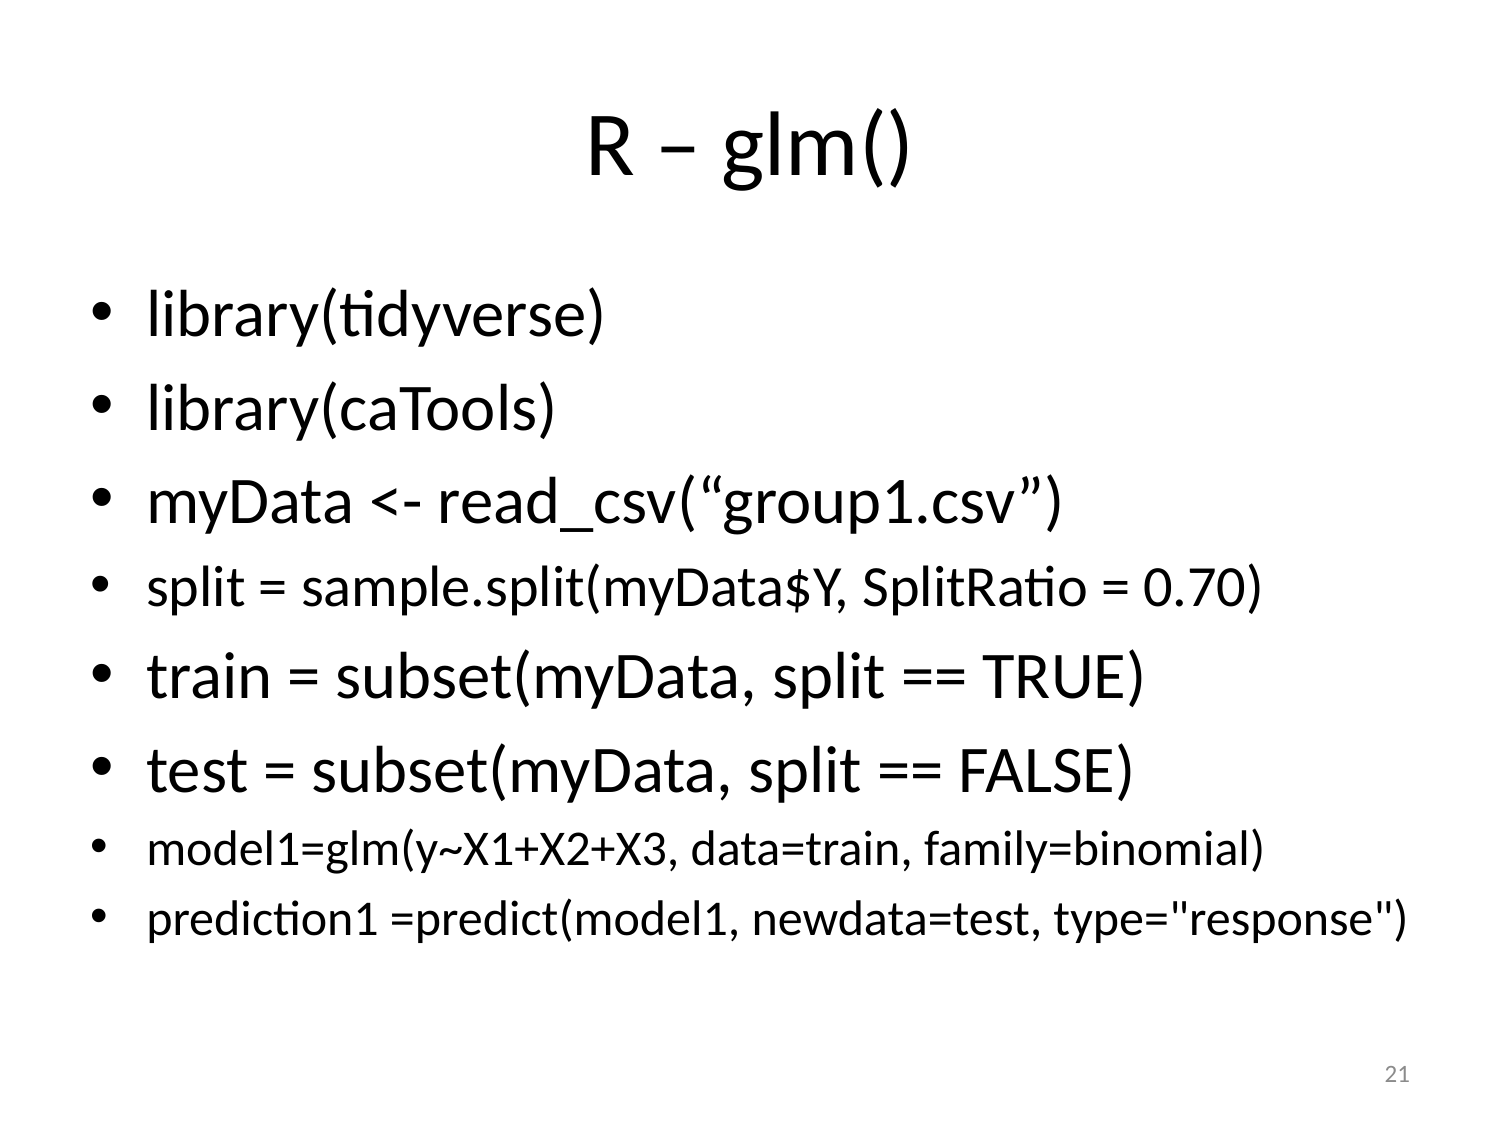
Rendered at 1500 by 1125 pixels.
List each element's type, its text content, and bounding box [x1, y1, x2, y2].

list library(tidyverse) library(caTools) myData <- read_csv(“group1.csv”) split = sample.split(myData$Y, SplitRatio = 0.70) train = subset(myData, split == TRUE) test = subset(myData, split == FALSE) model1=glm(y~X1+X2+X3, data=train, family=binomial) prediction1 =predict(model1, newdata=test, type="response") [75, 262, 1425, 1005]
title R – glm() [75, 45, 1425, 233]
slide_number 21 [1074, 1042, 1425, 1103]
